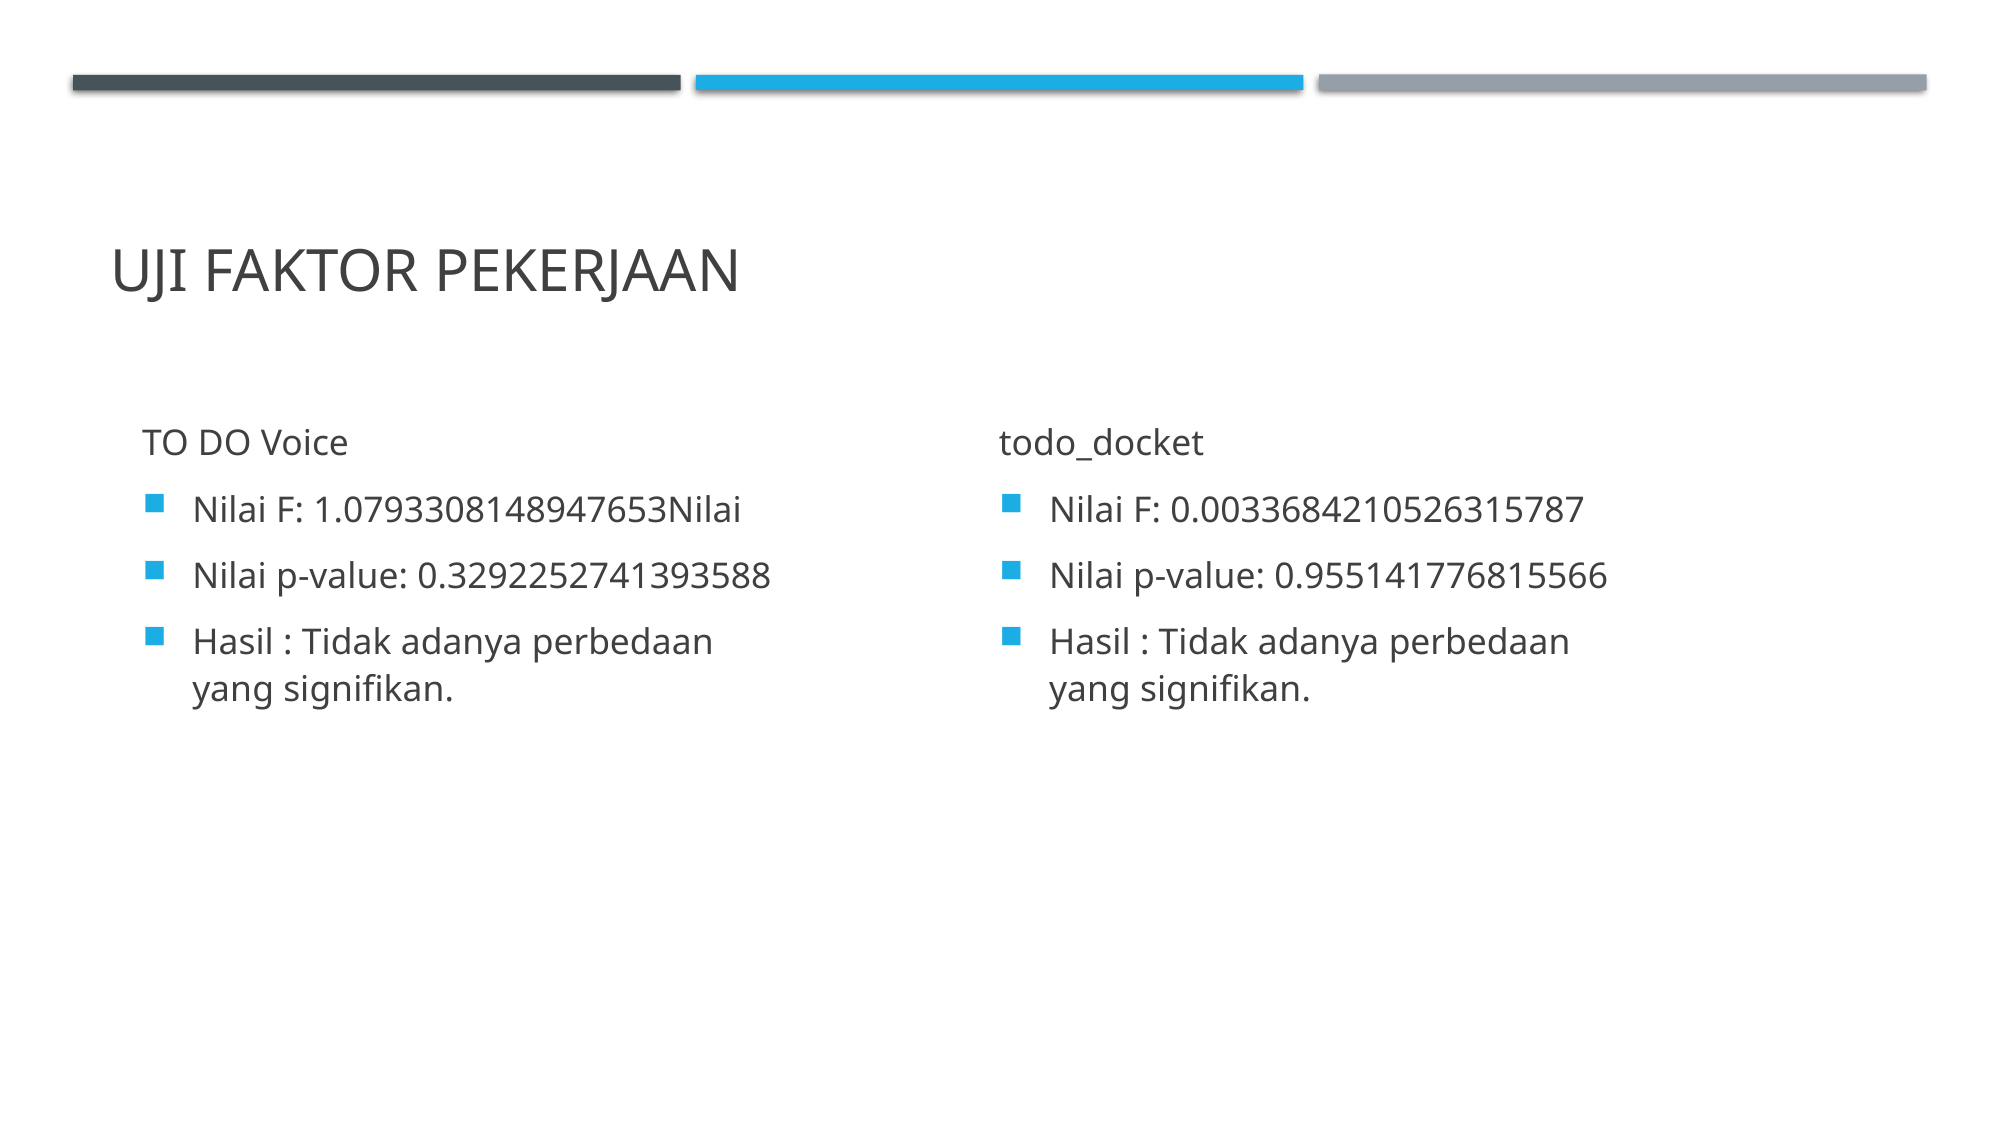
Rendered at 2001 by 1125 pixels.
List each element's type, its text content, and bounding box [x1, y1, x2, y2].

list TO DO Voice Nilai F: 1.0793308148947653Nilai Nilai p-value: 0.3292252741393588 Hasil : Tidak adanya perbedaan yang signifikan. [127, 387, 819, 738]
title Uji faktor pekerjaan [95, 115, 1905, 311]
text_box todo_docket Nilai F: 0.0033684210526315787 Nilai p-value: 0.955141776815566 Hasil : Tidak adanya perbedaan yang signifikan. [983, 387, 1675, 738]
